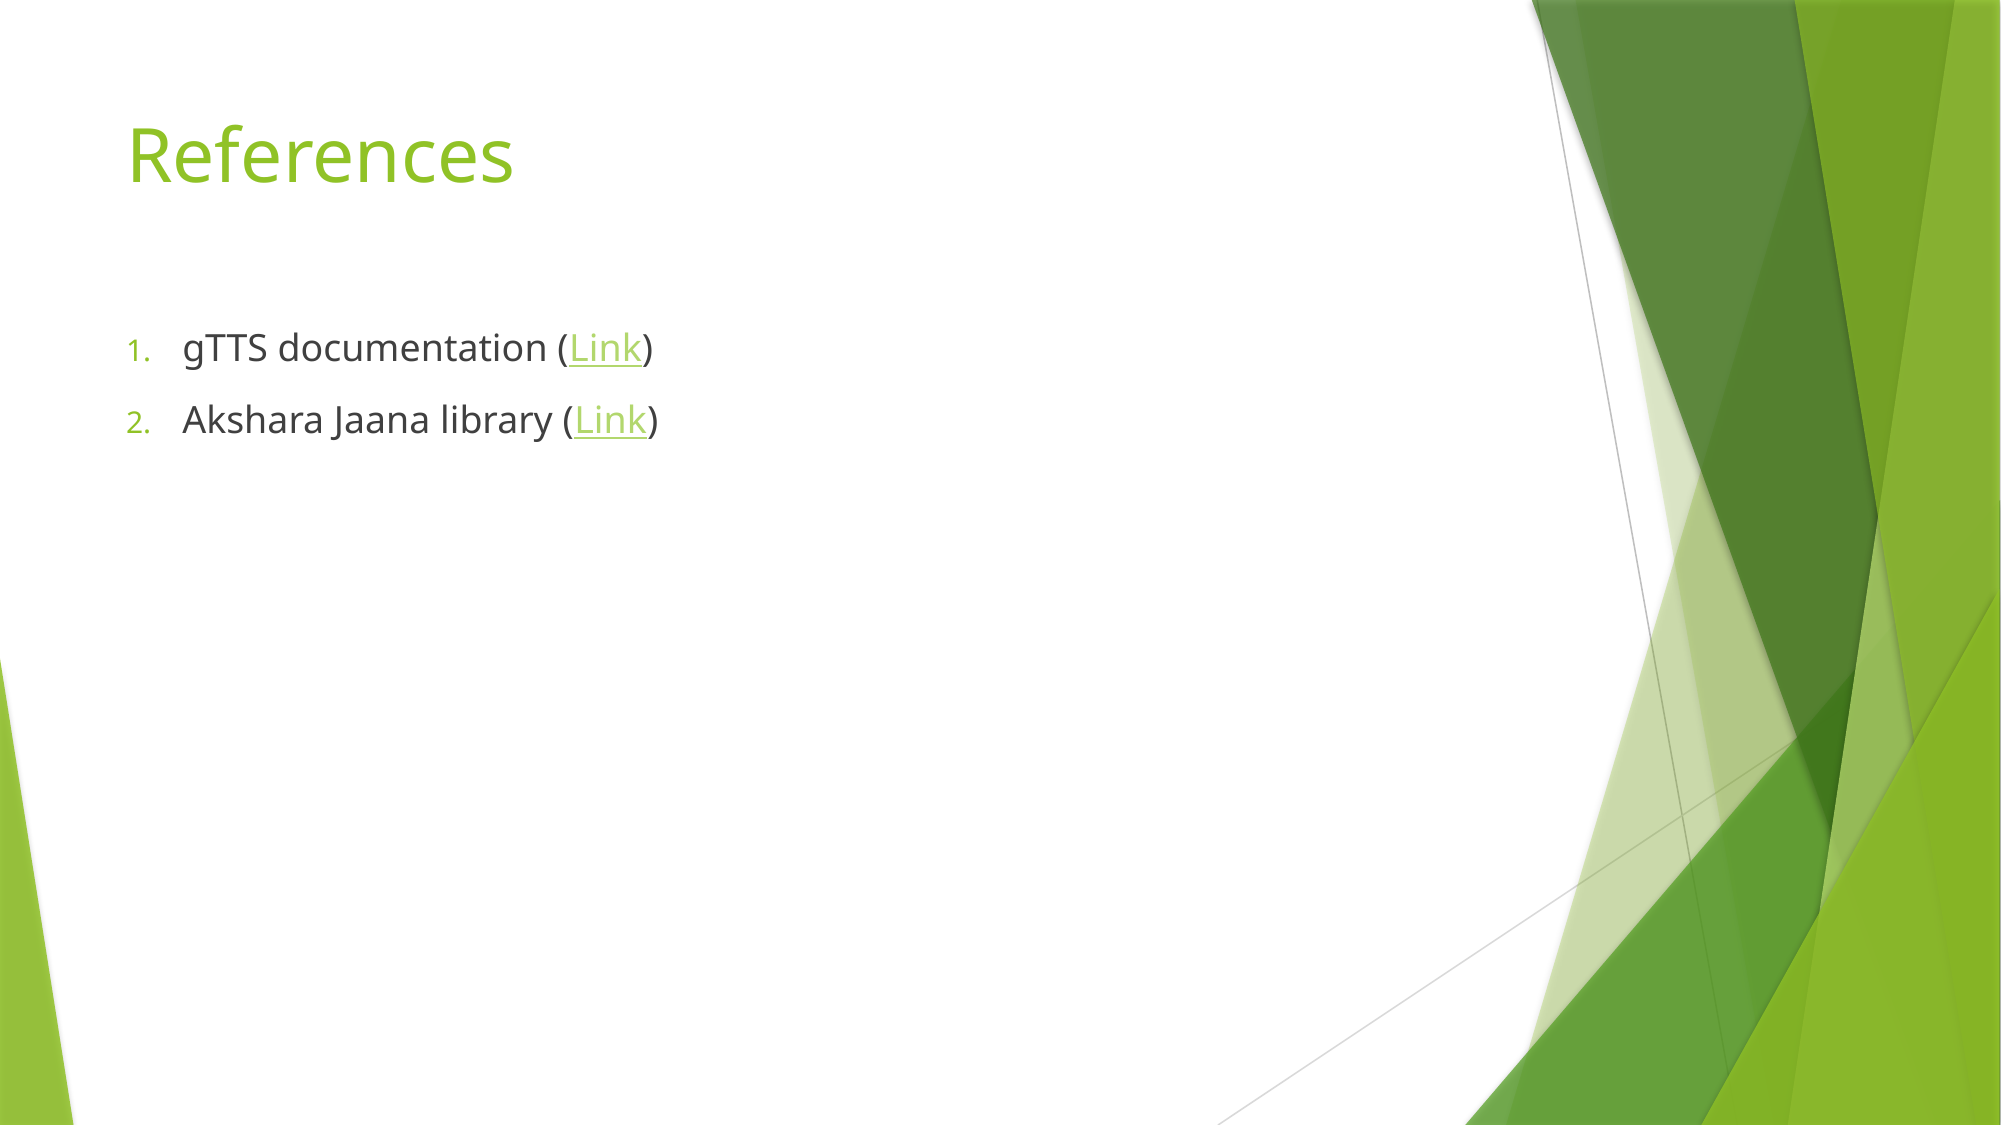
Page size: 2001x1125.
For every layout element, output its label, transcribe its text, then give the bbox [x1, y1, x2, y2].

title References [111, 99, 1522, 316]
list gTTS documentation (Link) Akshara Jaana library (Link) [111, 316, 1522, 954]
